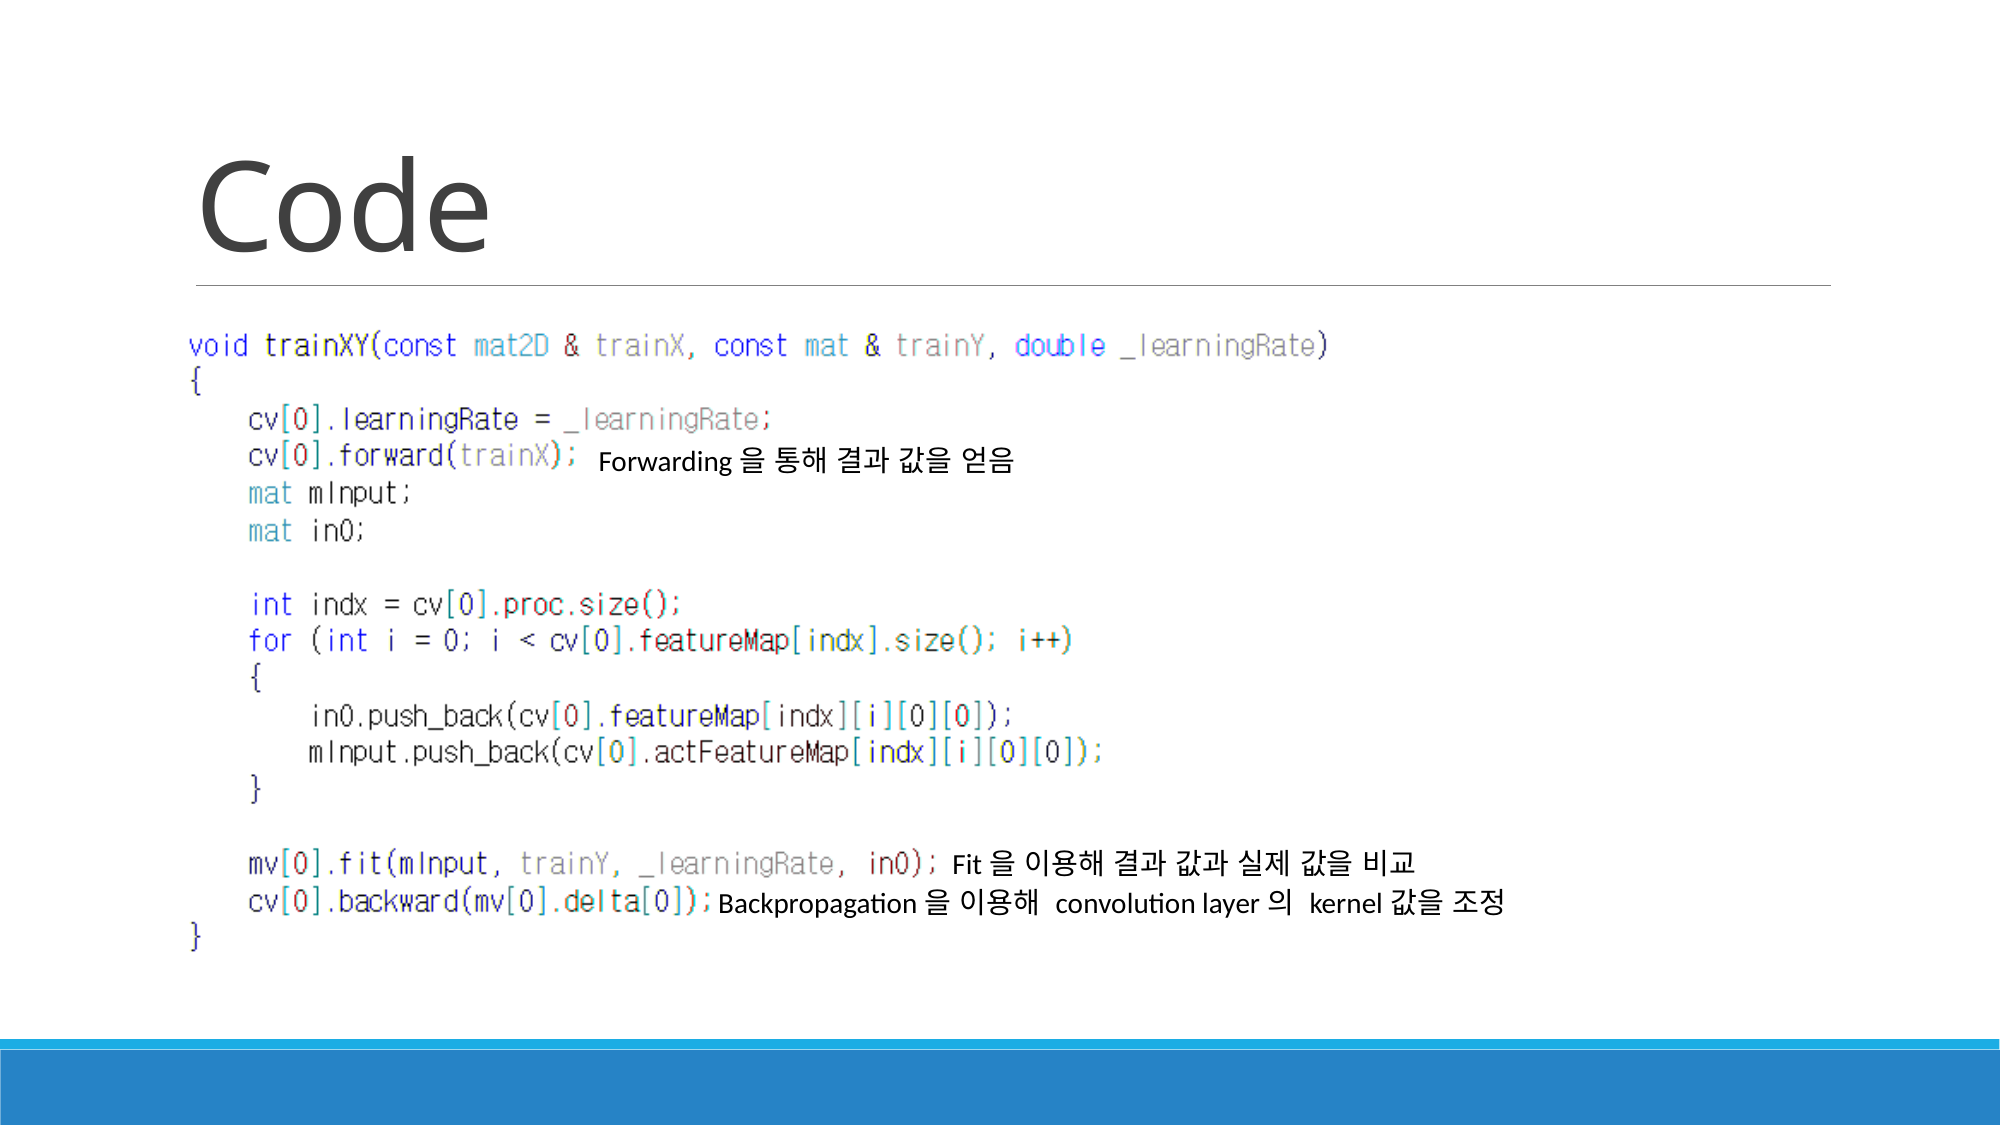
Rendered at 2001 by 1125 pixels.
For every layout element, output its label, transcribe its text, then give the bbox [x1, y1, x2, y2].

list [179, 322, 1334, 968]
text_box Backpropagation을 이용해 convolution layer의 kernel값을 조정 [1341, 877, 1614, 927]
text_box Fit을 이용해 결과 값과 실제 값을 비교 [1341, 837, 1541, 877]
title Code [180, 47, 1830, 285]
